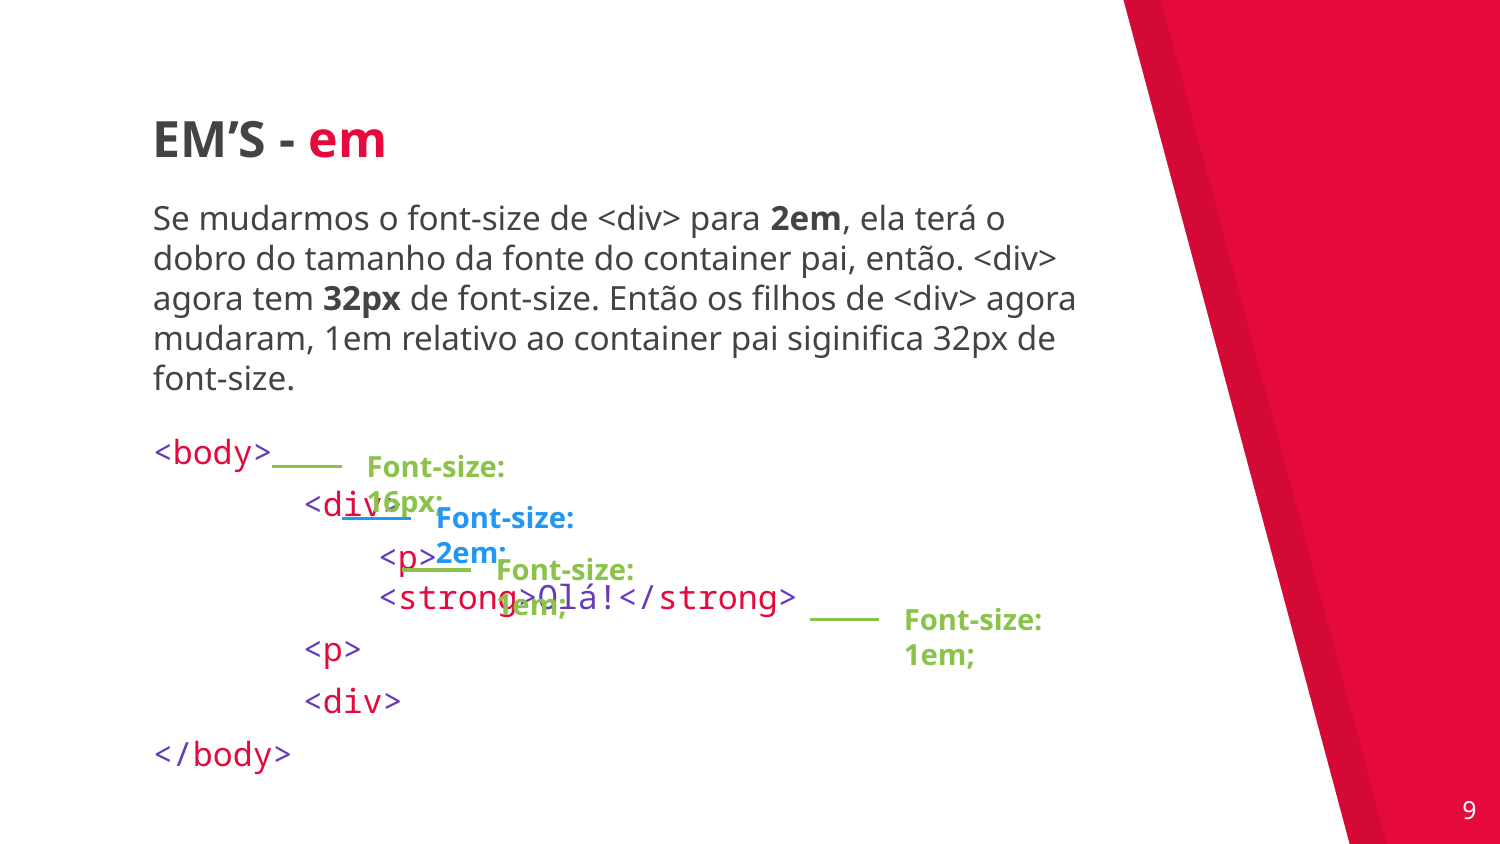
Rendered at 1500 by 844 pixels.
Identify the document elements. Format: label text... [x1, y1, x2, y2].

text_box Font-size: 1em; [888, 586, 1133, 654]
text_box Font-size: 2em; [420, 484, 665, 552]
text_box <body> <div> <p> <strong>Olá!</strong> <p> <div> </body> [137, 416, 1123, 552]
slide_number ‹#› [1401, 779, 1492, 844]
text_box EM’S - em [137, 115, 989, 183]
text_box Se mudarmos o font-size de <div> para 2em, ela terá o dobro do tamanho da fonte do container pai, então. <div> agora tem 32px de font-size. Então os filhos de <div> agora mudaram, 1em relativo ao container pai siginifica 32px de font-size. [137, 182, 1123, 416]
text_box Font-size: 1em; [480, 536, 725, 604]
text_box Font-size: 16px; [351, 433, 596, 501]
